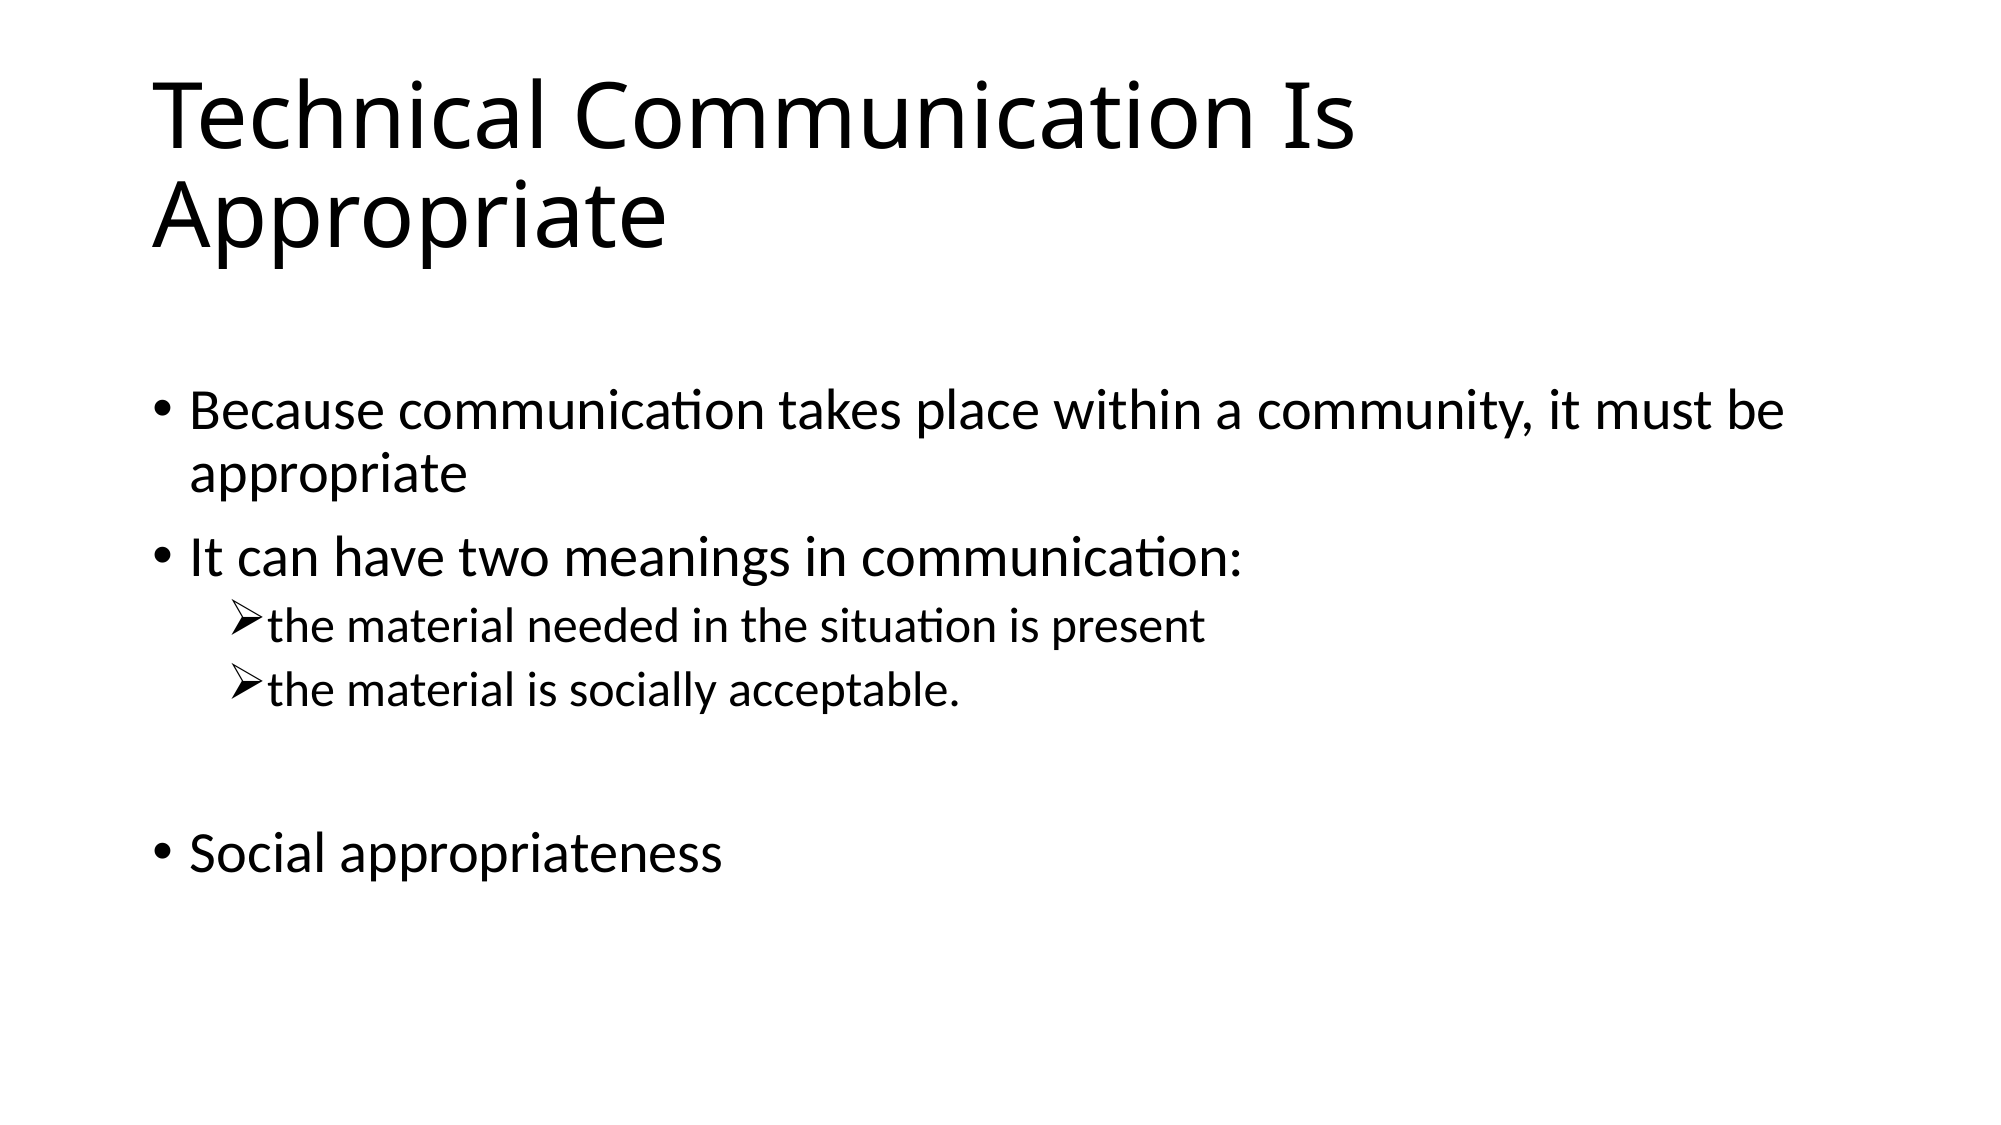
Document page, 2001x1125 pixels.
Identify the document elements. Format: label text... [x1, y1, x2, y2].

title Technical Communication Is Appropriate [137, 59, 1863, 278]
list Because communication takes place within a community, it must be appropriate It can have two meanings in communication: the material needed in the situation is present the material is socially acceptable. Social appropriateness [137, 371, 1863, 1014]
